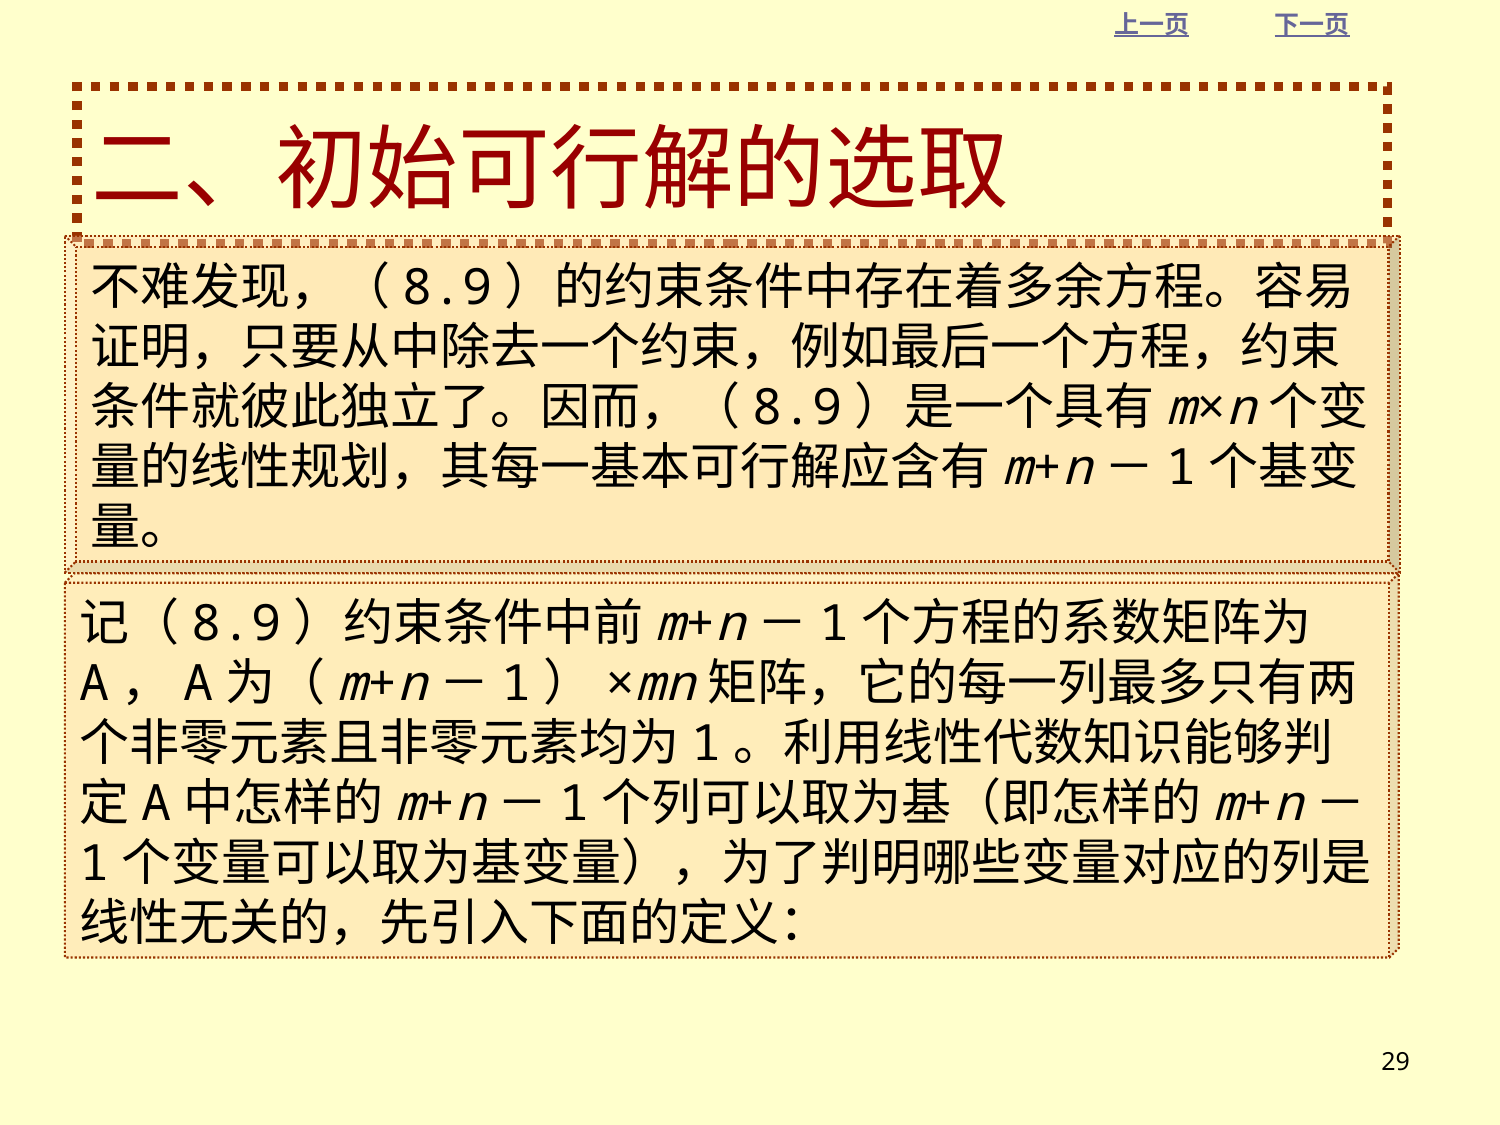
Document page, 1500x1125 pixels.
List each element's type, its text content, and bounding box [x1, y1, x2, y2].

slide_number 49 [64, 236, 76, 572]
text_box 不难发现，（8.9）的约束条件中存在着多余方程。容易证明，只要从中除去一个约束，例如最后一个方程，约束条件就彼此独立了。因而，（8.9）是一个具有m×n个变量的线性规划，其每一基本可行解应含有m+n－1个基变量。 [69, 240, 1393, 566]
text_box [66, 573, 1398, 583]
title 二、初始可行解的选取 [72, 82, 1392, 235]
slide_number 29 [1074, 1025, 1425, 1100]
text_box 例8.5 求解指派问题，其系数矩阵为 [67, 235, 1398, 247]
text_box 记（8.9）约束条件中前m+n－1个方程的系数矩阵为A，A为（m+n－1）×mn矩阵，它的每一列最多只有两个非零元素且非零元素均为1。利用线性代数知识能够判定A中怎样的m+n－1个列可以取为基（即怎样的m+n－1个变量可以取为基变量），为了判明哪些变量对应的列是线性无关的，先引入下面的定义： [64, 575, 1397, 958]
